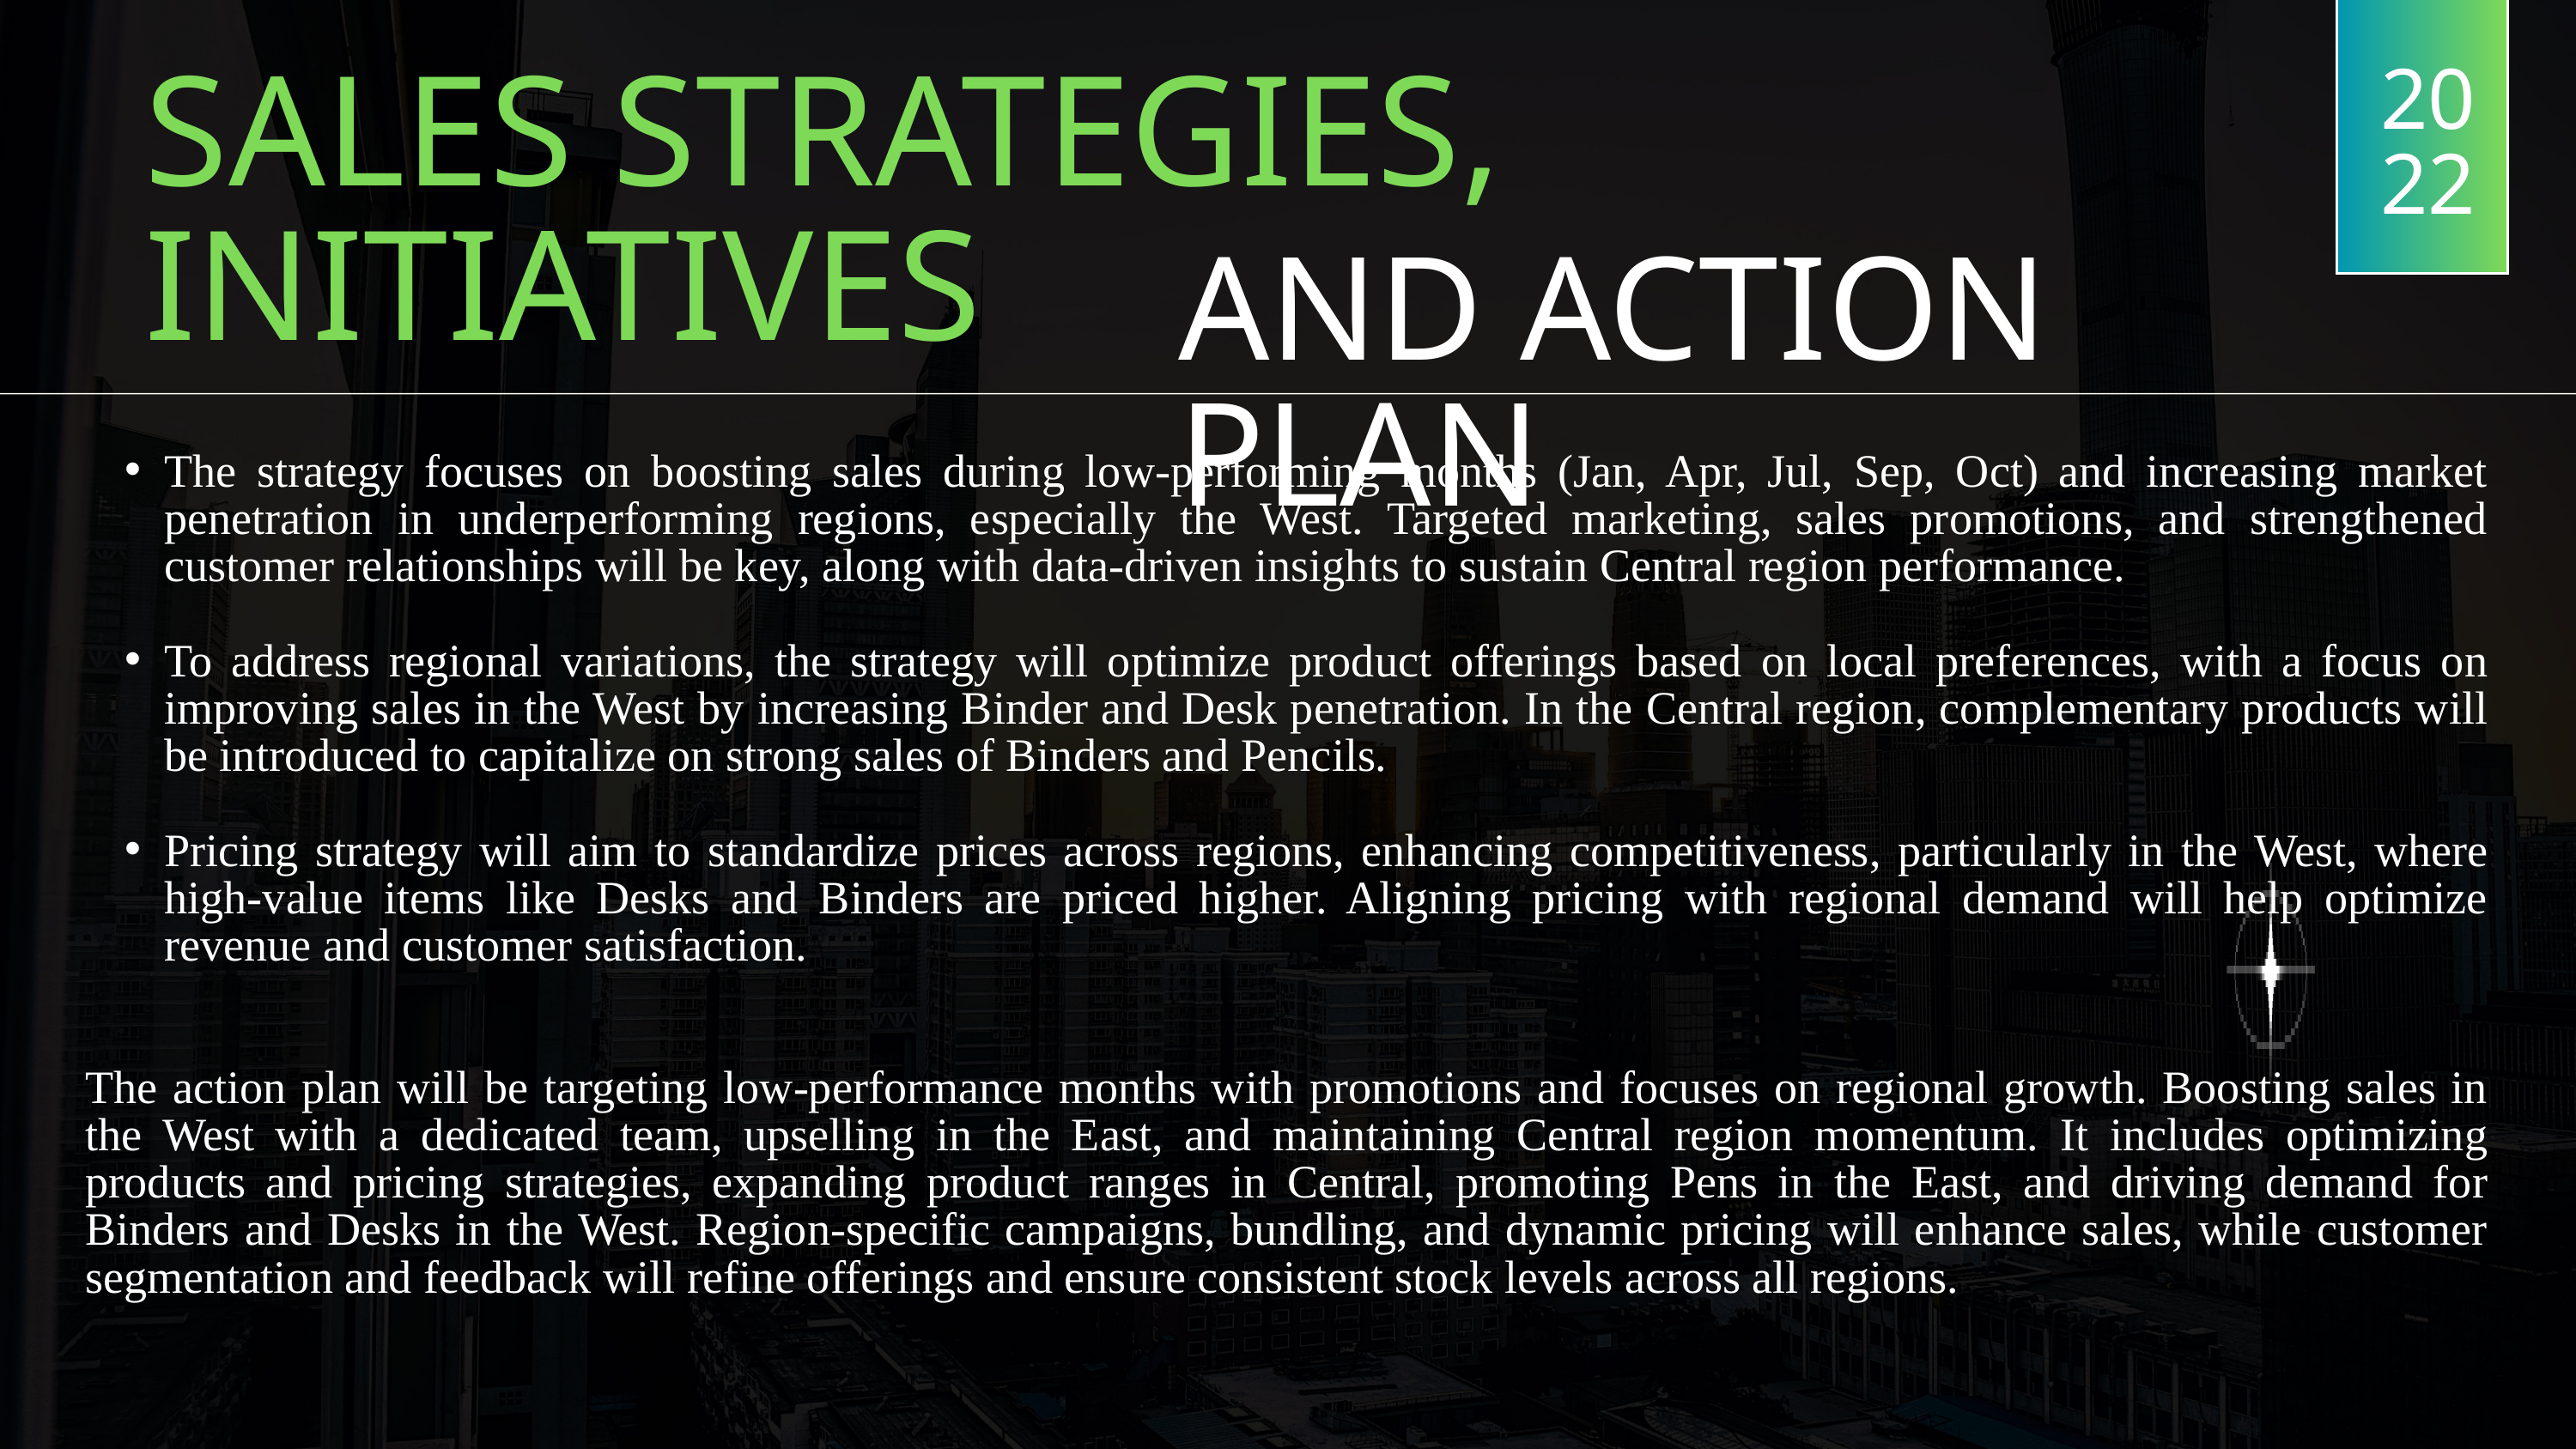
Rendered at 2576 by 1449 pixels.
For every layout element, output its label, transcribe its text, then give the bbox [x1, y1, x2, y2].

text_box SALES STRATEGIES, INITIATIVES [144, 60, 1980, 371]
text_box The strategy focuses on boosting sales during low-performing months (Jan, Apr, Jul, Sep, Oct) and increasing market penetration in underperforming regions, especially the West. Targeted marketing, sales promotions, and strengthened customer relationships will be key, along with data-driven insights to sustain Central region performance. To address regional variations, the strategy will optimize product offerings based on local preferences, with a focus on improving sales in the West by increasing Binder and Desk penetration. In the Central region, complementary products will be introduced to capitalize on strong sales of Binders and Pencils. Pricing strategy will aim to standardize prices across regions, enhancing competitiveness, particularly in the West, where high-value items like Desks and Binders are priced higher. Aligning pricing with regional demand will help optimize revenue and customer satisfaction. The action plan will be targeting low-performance months with promotions and focuses on regional growth. Boosting sales in the West with a dedicated team, upselling in the East, and maintaining Central region momentum. It includes optimizing products and pricing strategies, expanding product ranges in Central, promoting Pens in the East, and driving demand for Binders and Desks in the West. Region-specific campaigns, bundling, and dynamic pricing will enhance sales, while customer segmentation and feedback will refine offerings and ensure consistent stock levels across all regions. [85, 448, 2491, 1302]
text_box [0, 0, 2576, 393]
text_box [2336, 0, 2508, 274]
text_box AND ACTION PLAN [1178, 242, 2112, 393]
text_box AND ACTION PLAN [1178, 394, 2112, 448]
text_box [0, 394, 2576, 1449]
